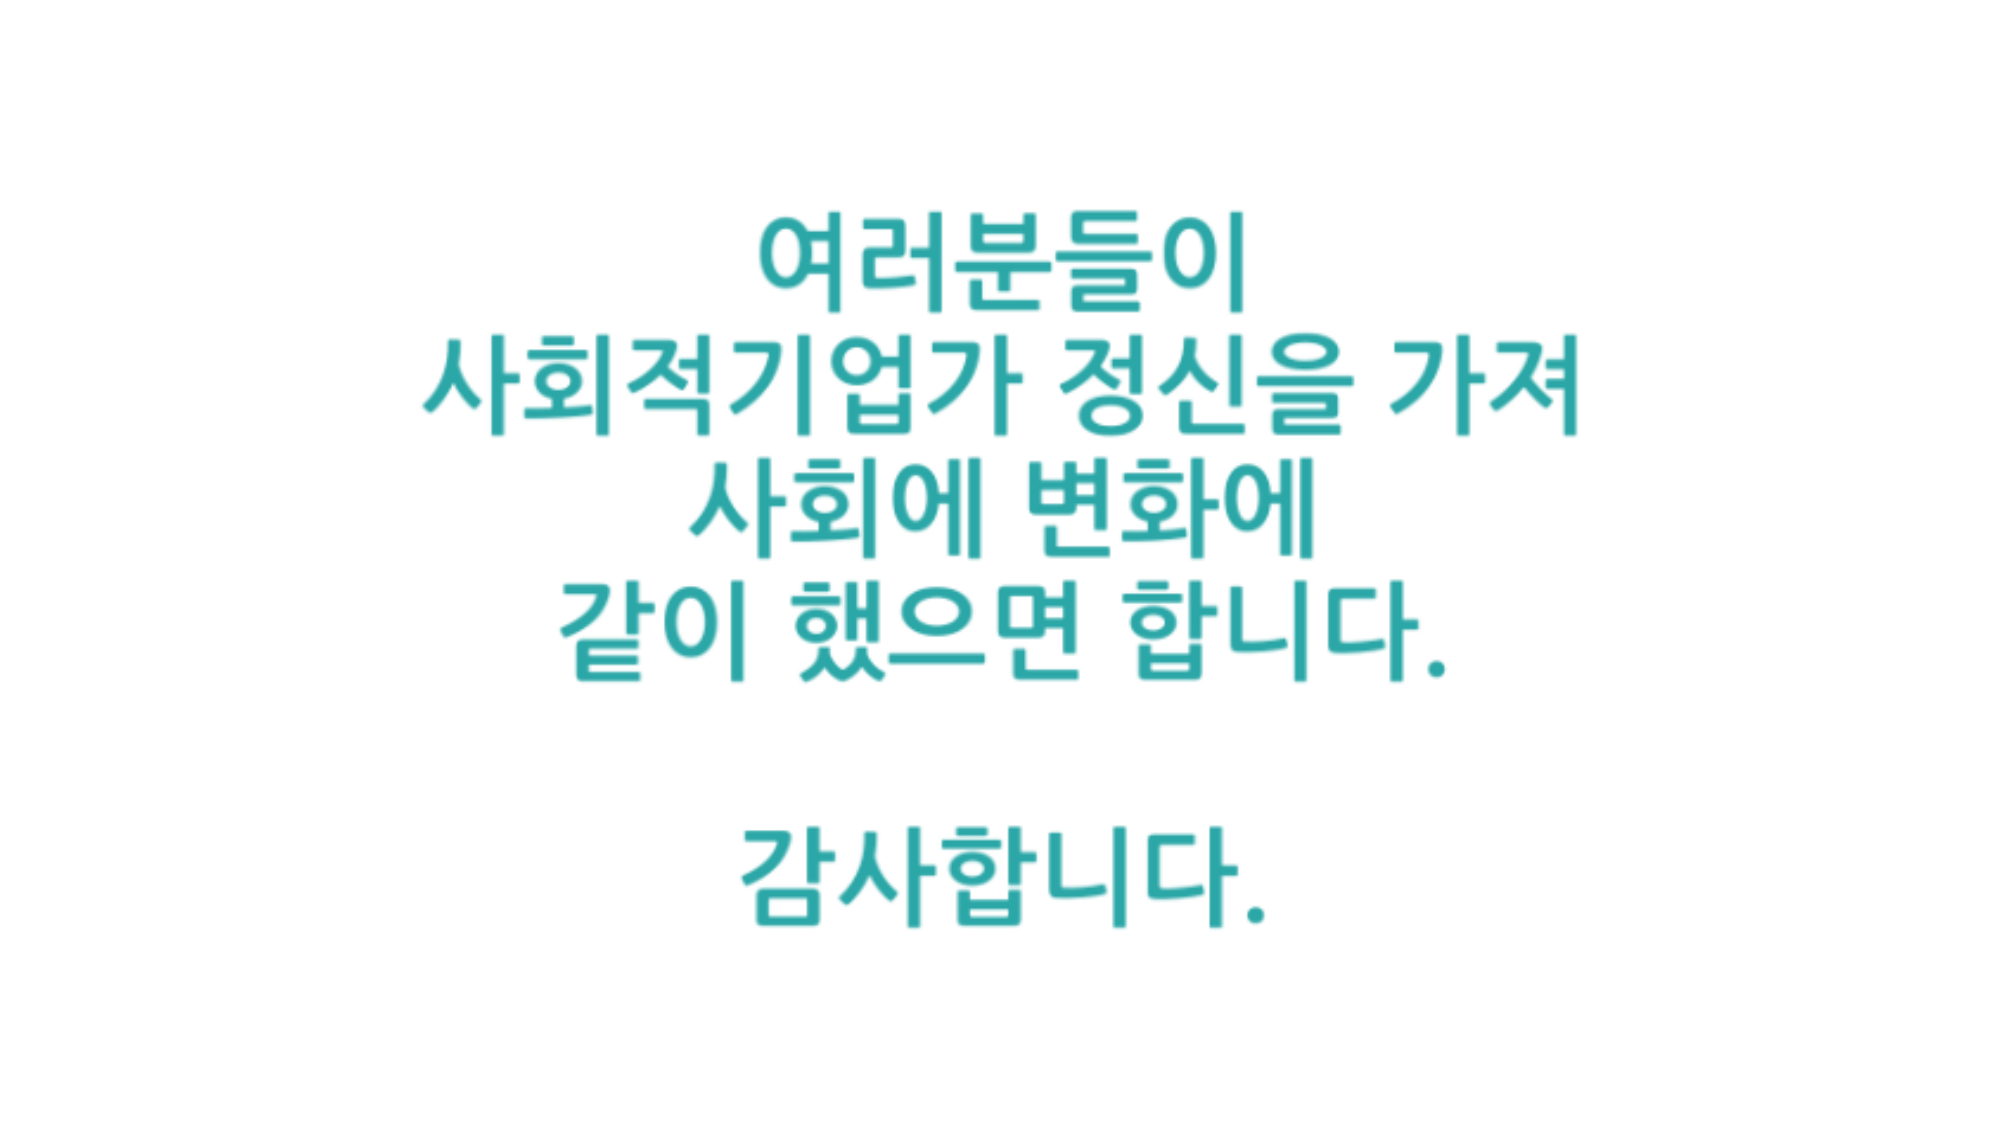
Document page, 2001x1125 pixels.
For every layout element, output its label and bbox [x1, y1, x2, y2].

picture [279, 135, 1689, 990]
